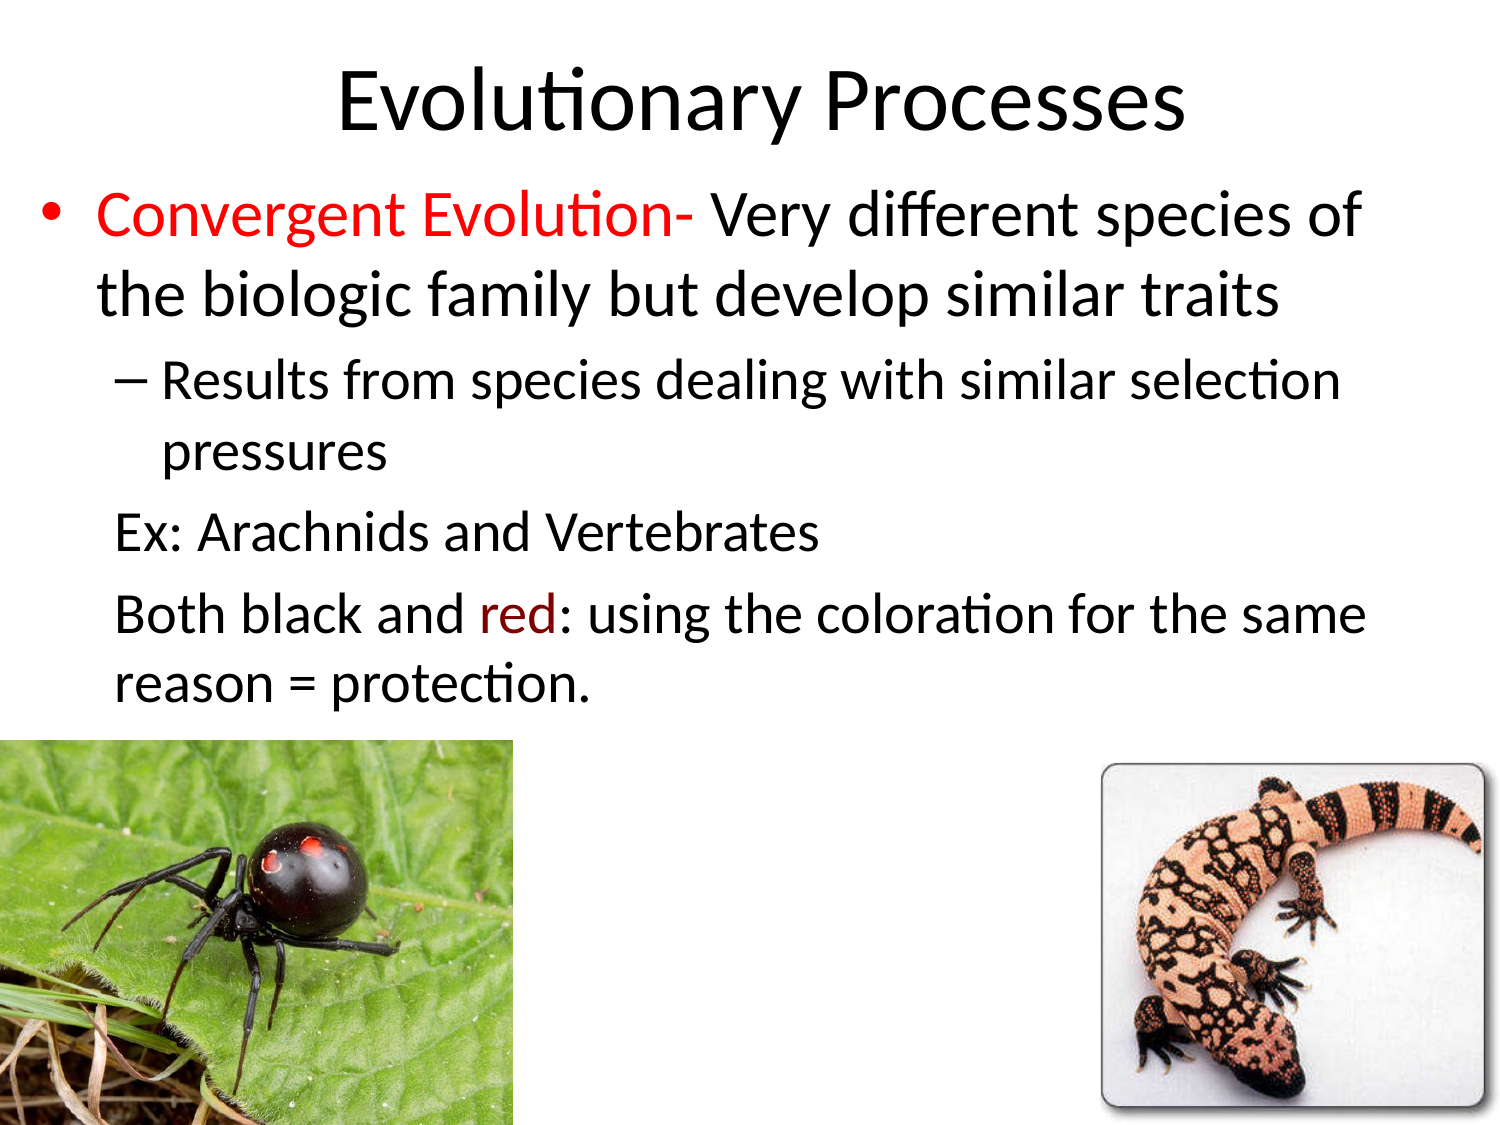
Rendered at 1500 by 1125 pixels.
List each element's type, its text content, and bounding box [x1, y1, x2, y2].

picture [0, 740, 513, 1125]
title Evolutionary Processes [87, 0, 1438, 162]
picture [1099, 762, 1500, 1125]
list Convergent Evolution- Very different species of the biologic family but develop similar traits Results from species dealing with similar selection pressures Ex: Arachnids and Vertebrates Both black and red: using the coloration for the same reason = protection. [24, 162, 1438, 1063]
